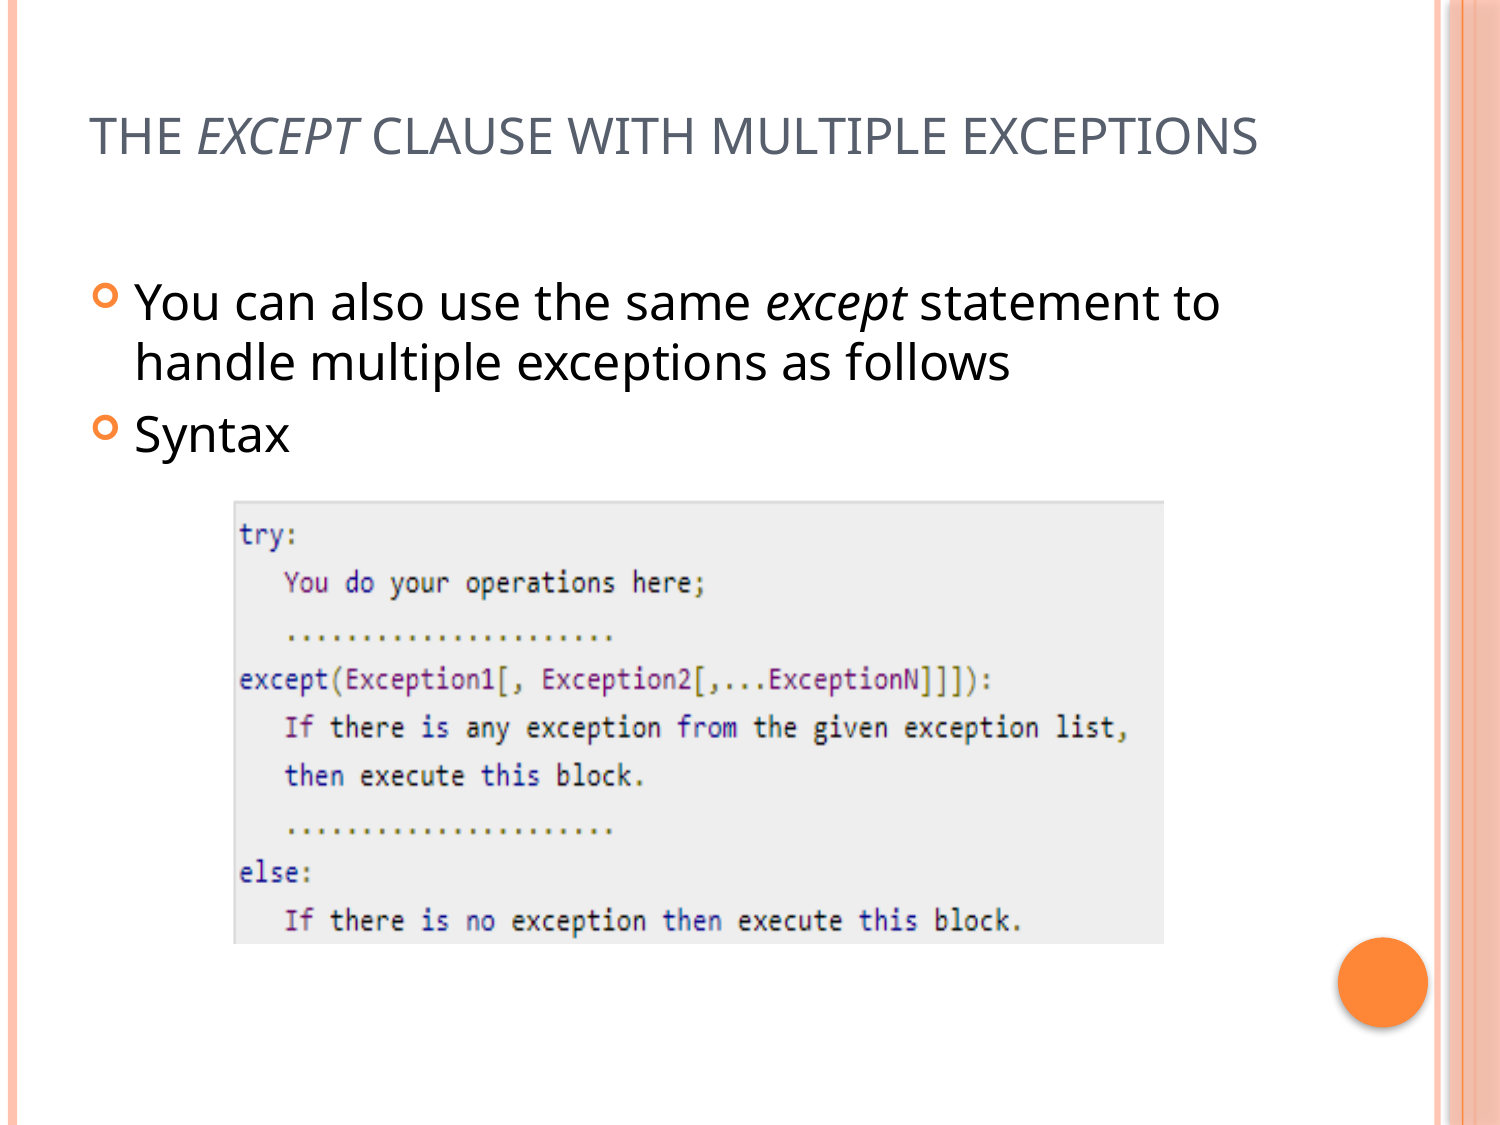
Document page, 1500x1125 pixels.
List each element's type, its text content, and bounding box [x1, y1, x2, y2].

list You can also use the same except statement to handle multiple exceptions as follows Syntax [75, 262, 1300, 1062]
picture [229, 494, 1164, 945]
title The except Clause with Multiple Exceptions [75, 45, 1300, 233]
